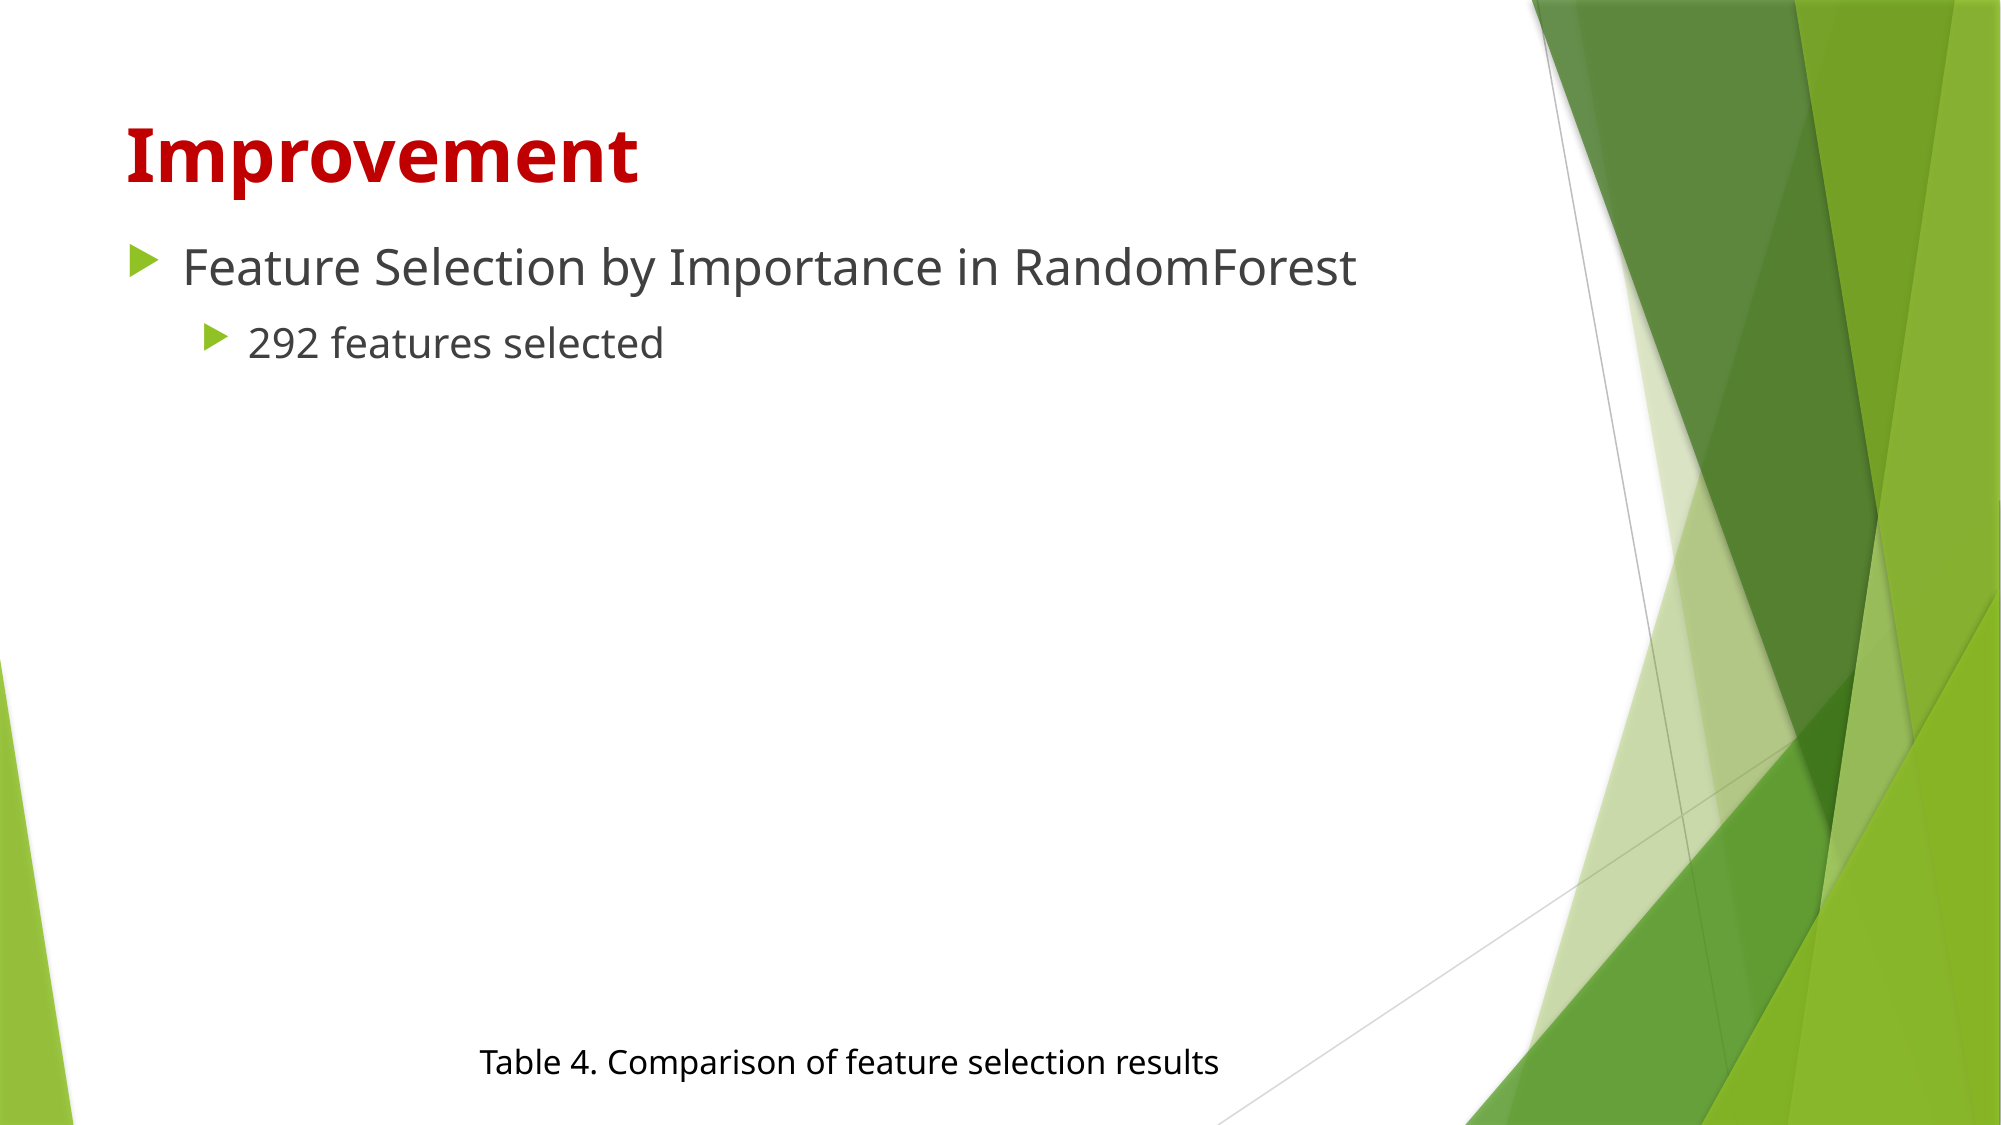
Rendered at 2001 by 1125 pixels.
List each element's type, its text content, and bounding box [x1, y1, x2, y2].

title Improvement [111, 99, 1522, 228]
text_box Table 4. Comparison of feature selection results [464, 1034, 1245, 1089]
list Feature Selection by Importance in RandomForest 292 features selected [111, 228, 1522, 1031]
